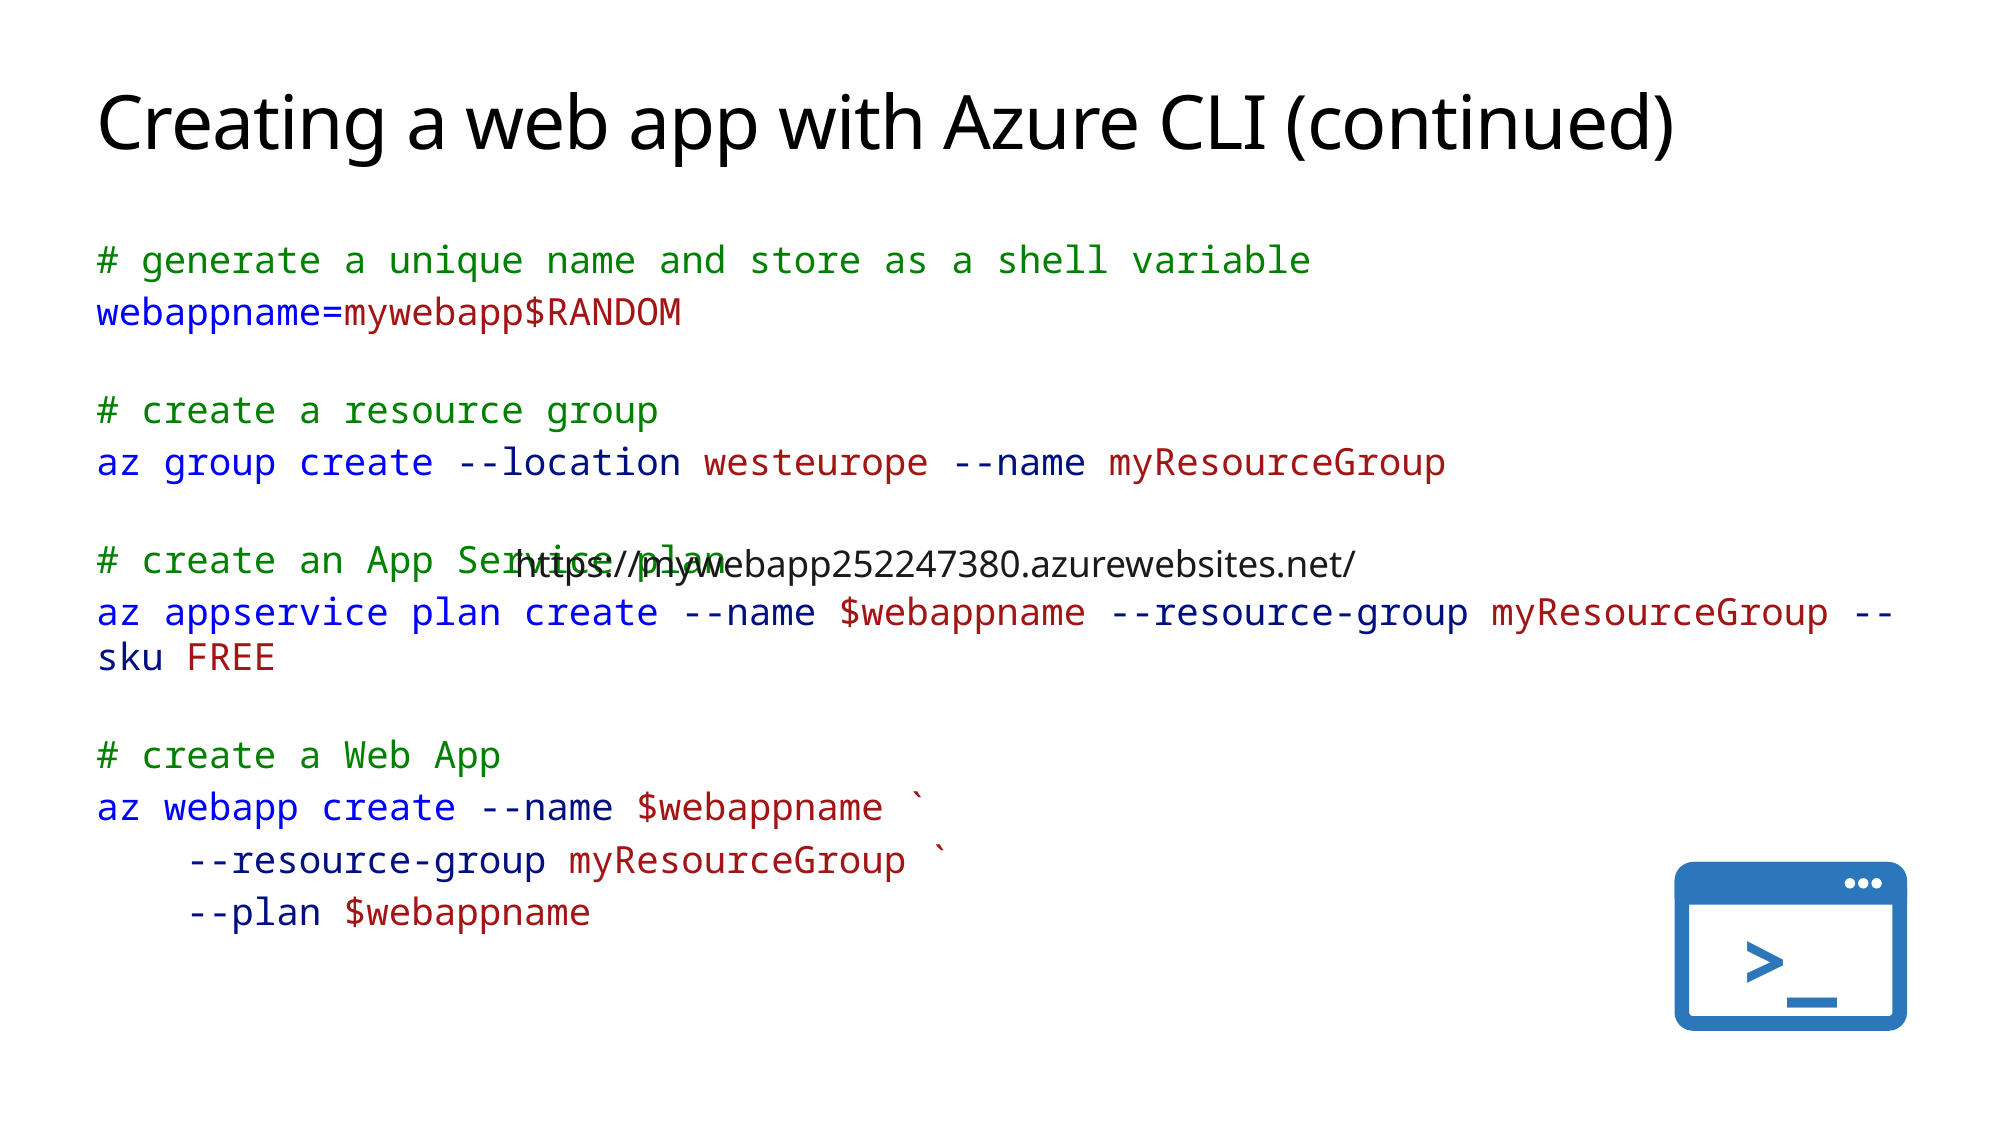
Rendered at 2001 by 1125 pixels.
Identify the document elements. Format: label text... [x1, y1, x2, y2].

title Creating a web app with Azure CLI (continued) [96, 75, 1904, 166]
text_box https://mywebapp252247380.azurewebsites.net/ [500, 533, 1500, 592]
list # generate a unique name and store as a shell variable webappname=mywebapp$RANDOM # create a resource group az group create --location westeurope --name myResourceGroup # create an App Service plan az appservice plan create --name $webappname --resource-group myResourceGroup --sku FREE # create a Web App az webapp create --name $webappname ` --resource-group myResourceGroup ` --plan $webappname [96, 235, 1904, 954]
